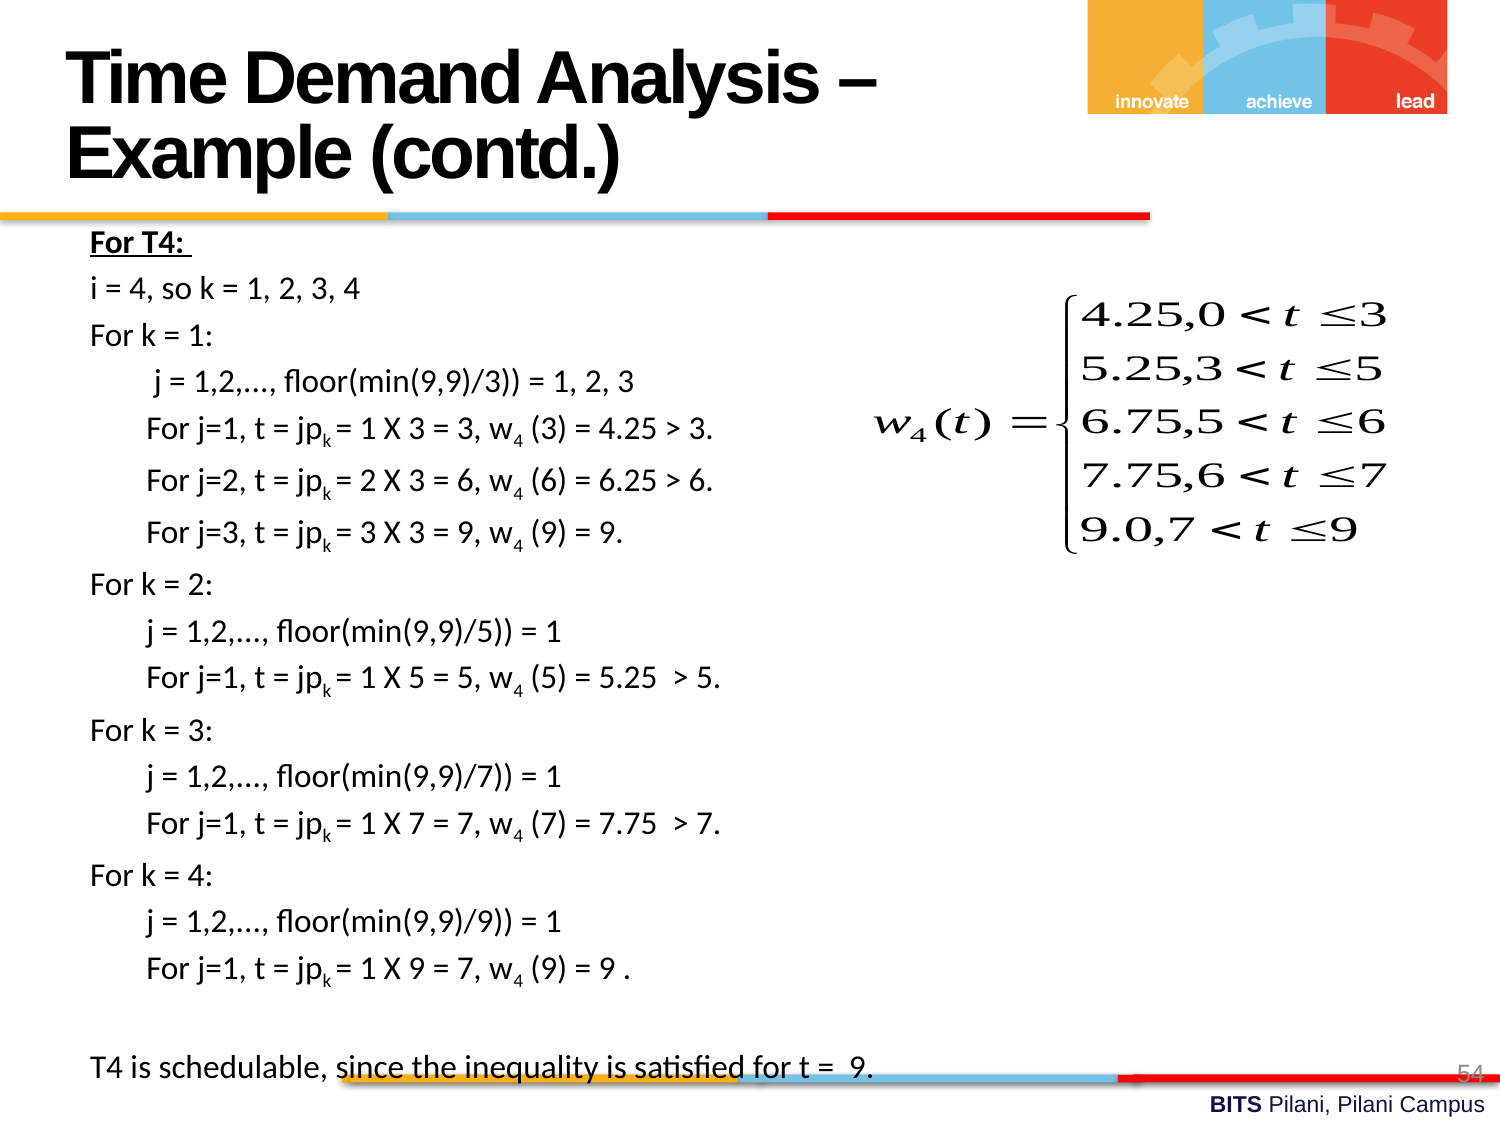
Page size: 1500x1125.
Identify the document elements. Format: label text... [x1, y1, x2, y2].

list Time Demand Analysis – Example (contd.) [49, 24, 1088, 213]
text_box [862, 287, 1397, 563]
slide_number 54 [1149, 1042, 1500, 1103]
text_box For T4: i = 4, so k = 1, 2, 3, 4 For k = 1: j = 1,2,..., floor(min(9,9)/3)) = 1, 2, 3 For j=1, t = jpk = 1 X 3 = 3, w4 (3) = 4.25 > 3. For j=2, t = jpk = 2 X 3 = 6, w4 (6) = 6.25 > 6. For j=3, t = jpk = 3 X 3 = 9, w4 (9) = 9. For k = 2: j = 1,2,..., floor(min(9,9)/5)) = 1 For j=1, t = jpk = 1 X 5 = 5, w4 (5) = 5.25 > 5. For k = 3: j = 1,2,..., floor(min(9,9)/7)) = 1 For j=1, t = jpk = 1 X 7 = 7, w4 (7) = 7.75 > 7. For k = 4: j = 1,2,..., floor(min(9,9)/9)) = 1 For j=1, t = jpk = 1 X 9 = 7, w4 (9) = 9 . T4 is schedulable, since the inequality is satisfied for t = 9. [74, 212, 963, 1113]
picture [1087, 0, 1448, 114]
